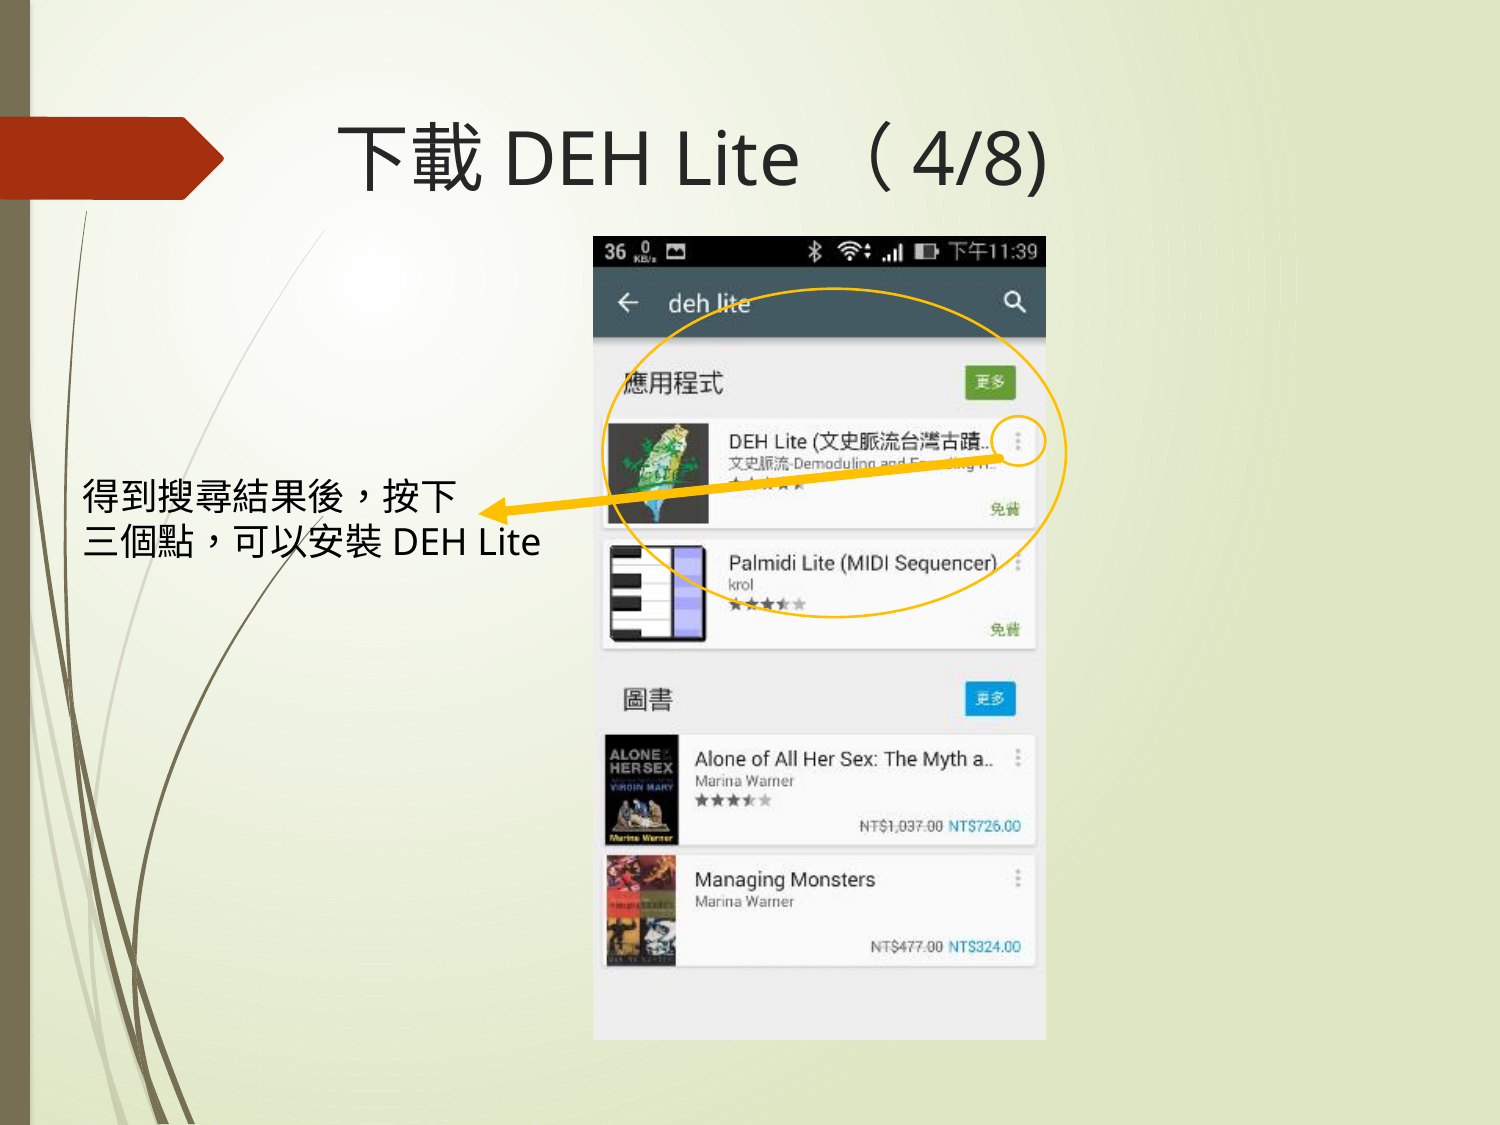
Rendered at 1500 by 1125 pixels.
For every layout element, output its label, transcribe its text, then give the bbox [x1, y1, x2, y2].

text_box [477, 288, 1067, 618]
picture [593, 236, 1046, 288]
title 下載DEH Lite（4/8) [319, 102, 1400, 313]
text_box 得到搜尋結果後，按下 三個點，可以安裝DEH Lite [68, 465, 473, 616]
picture [593, 618, 1046, 1040]
